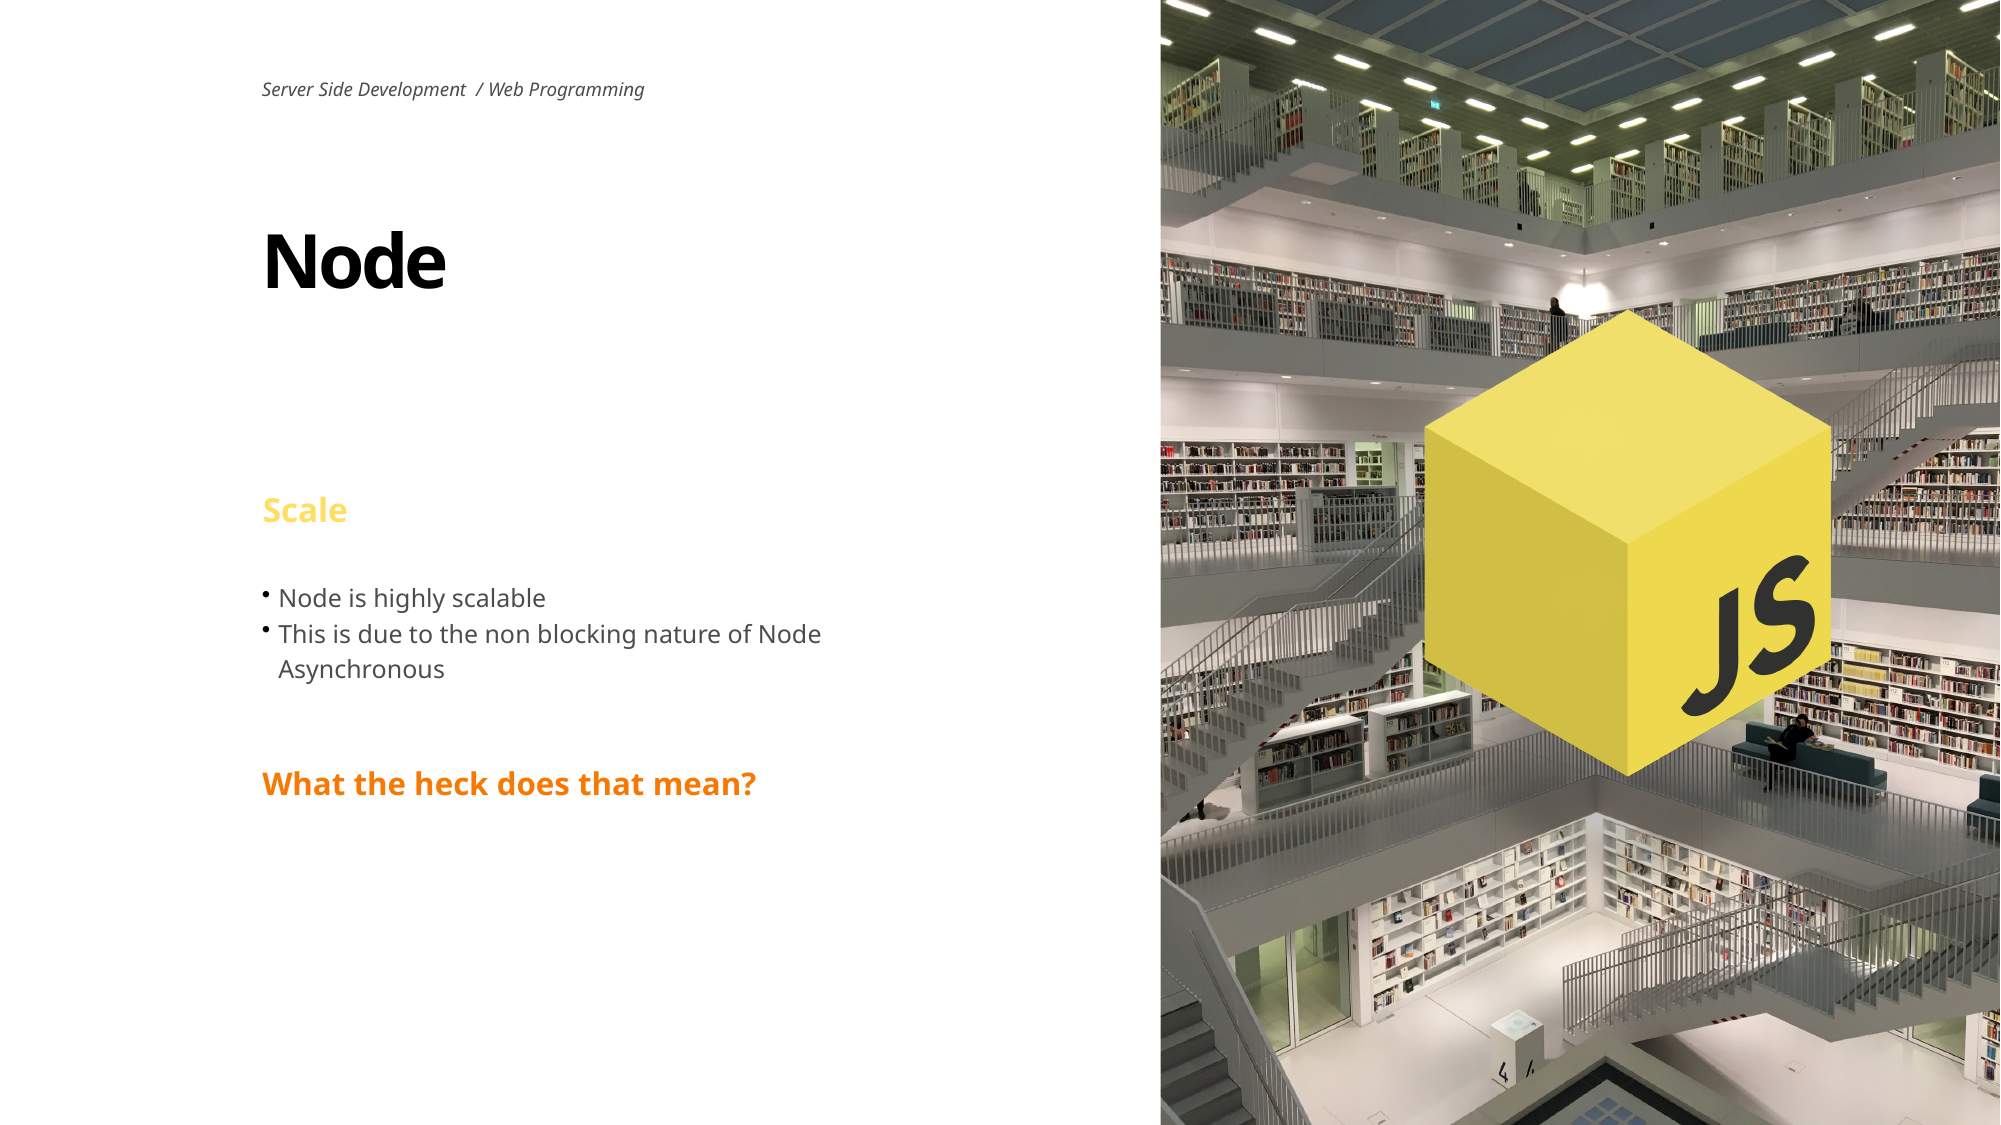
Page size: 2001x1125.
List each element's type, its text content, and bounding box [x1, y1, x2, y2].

picture [1160, 0, 2000, 1125]
list Server Side Development / Web Programming [261, 76, 756, 228]
text_box What the heck does that mean? [262, 764, 766, 803]
title Node [261, 234, 1094, 405]
text_box Node is highly scalable This is due to the non blocking nature of Node Asynchronous [261, 576, 937, 684]
text_box Scale [262, 489, 349, 530]
